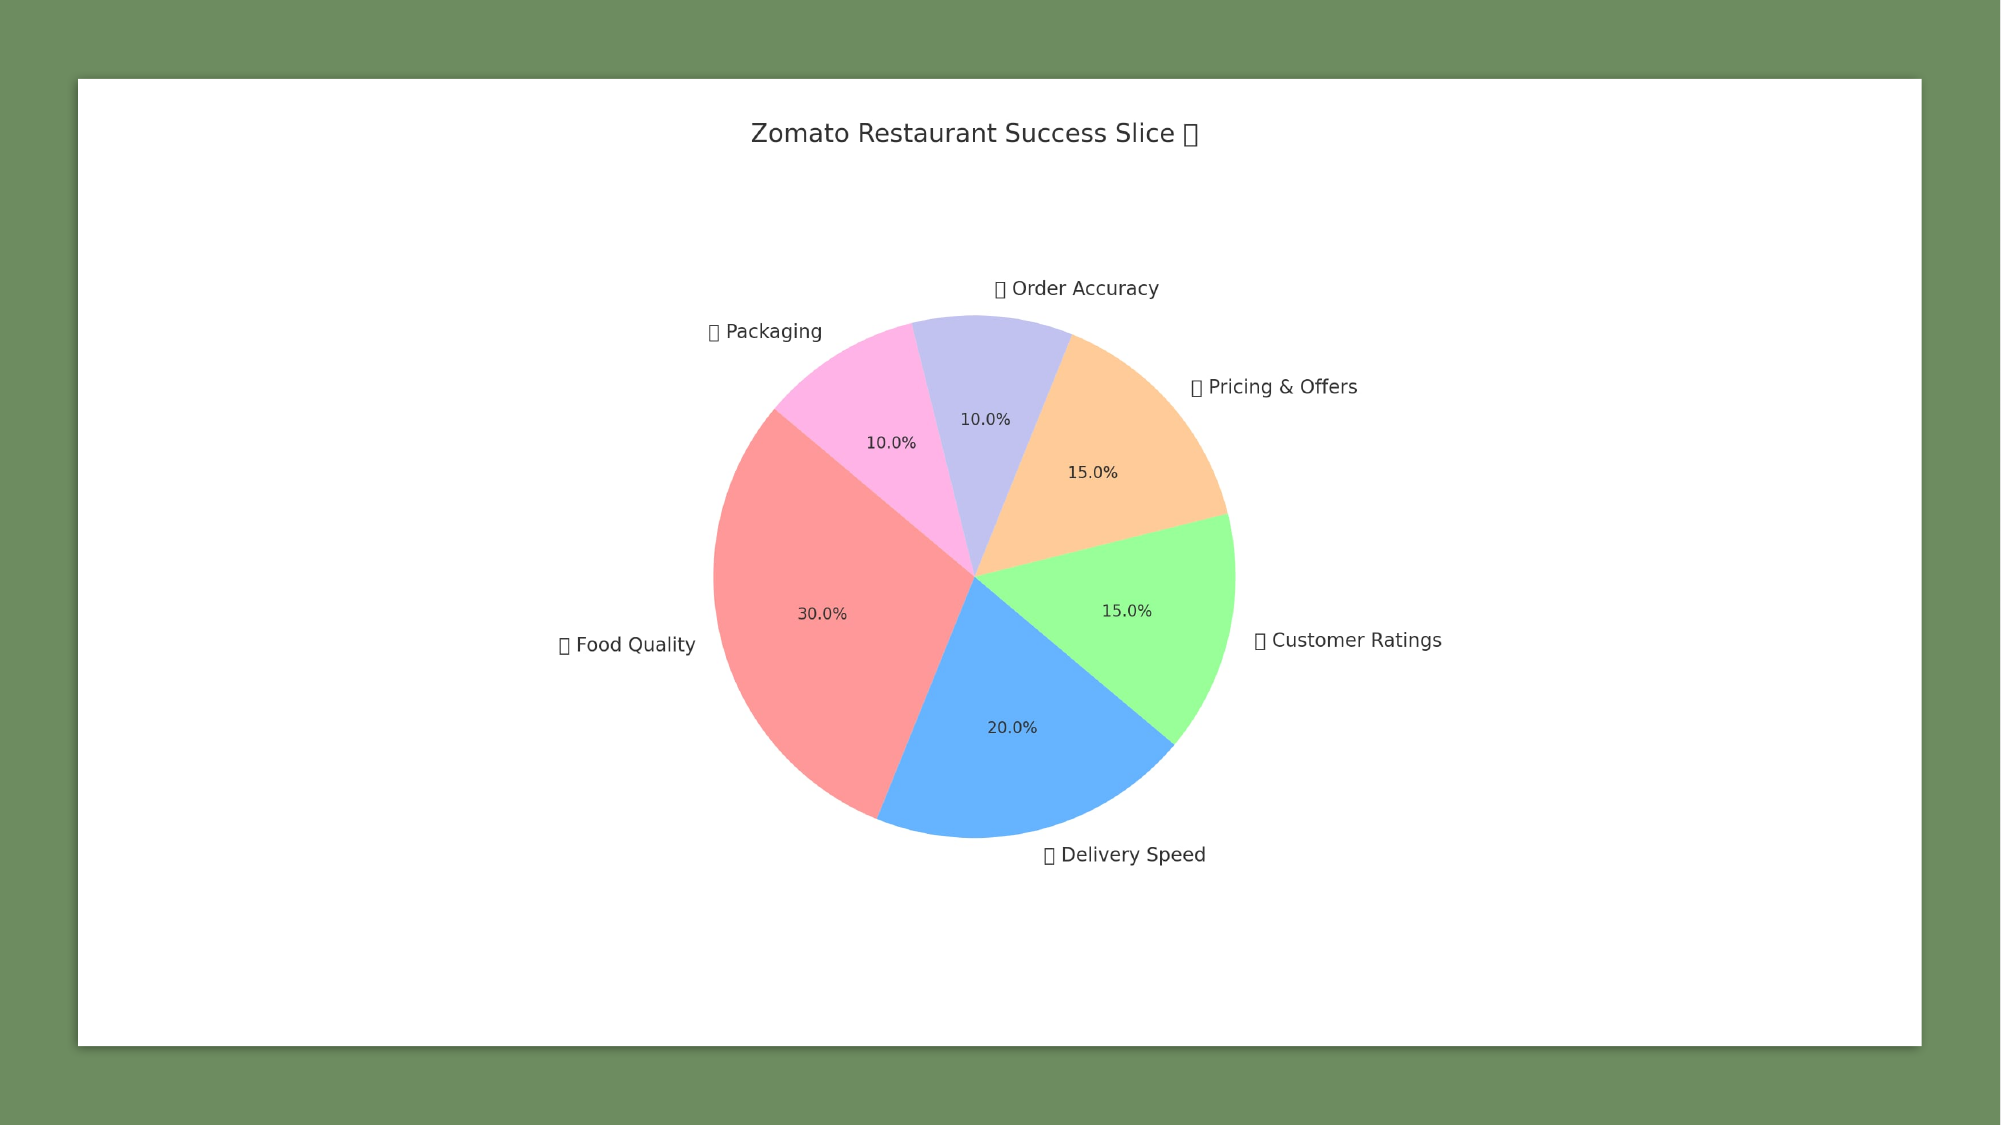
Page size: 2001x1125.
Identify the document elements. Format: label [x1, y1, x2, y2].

text_box [77, 77, 1923, 1048]
picture [542, 104, 1458, 1020]
text_box [0, 0, 2000, 1125]
